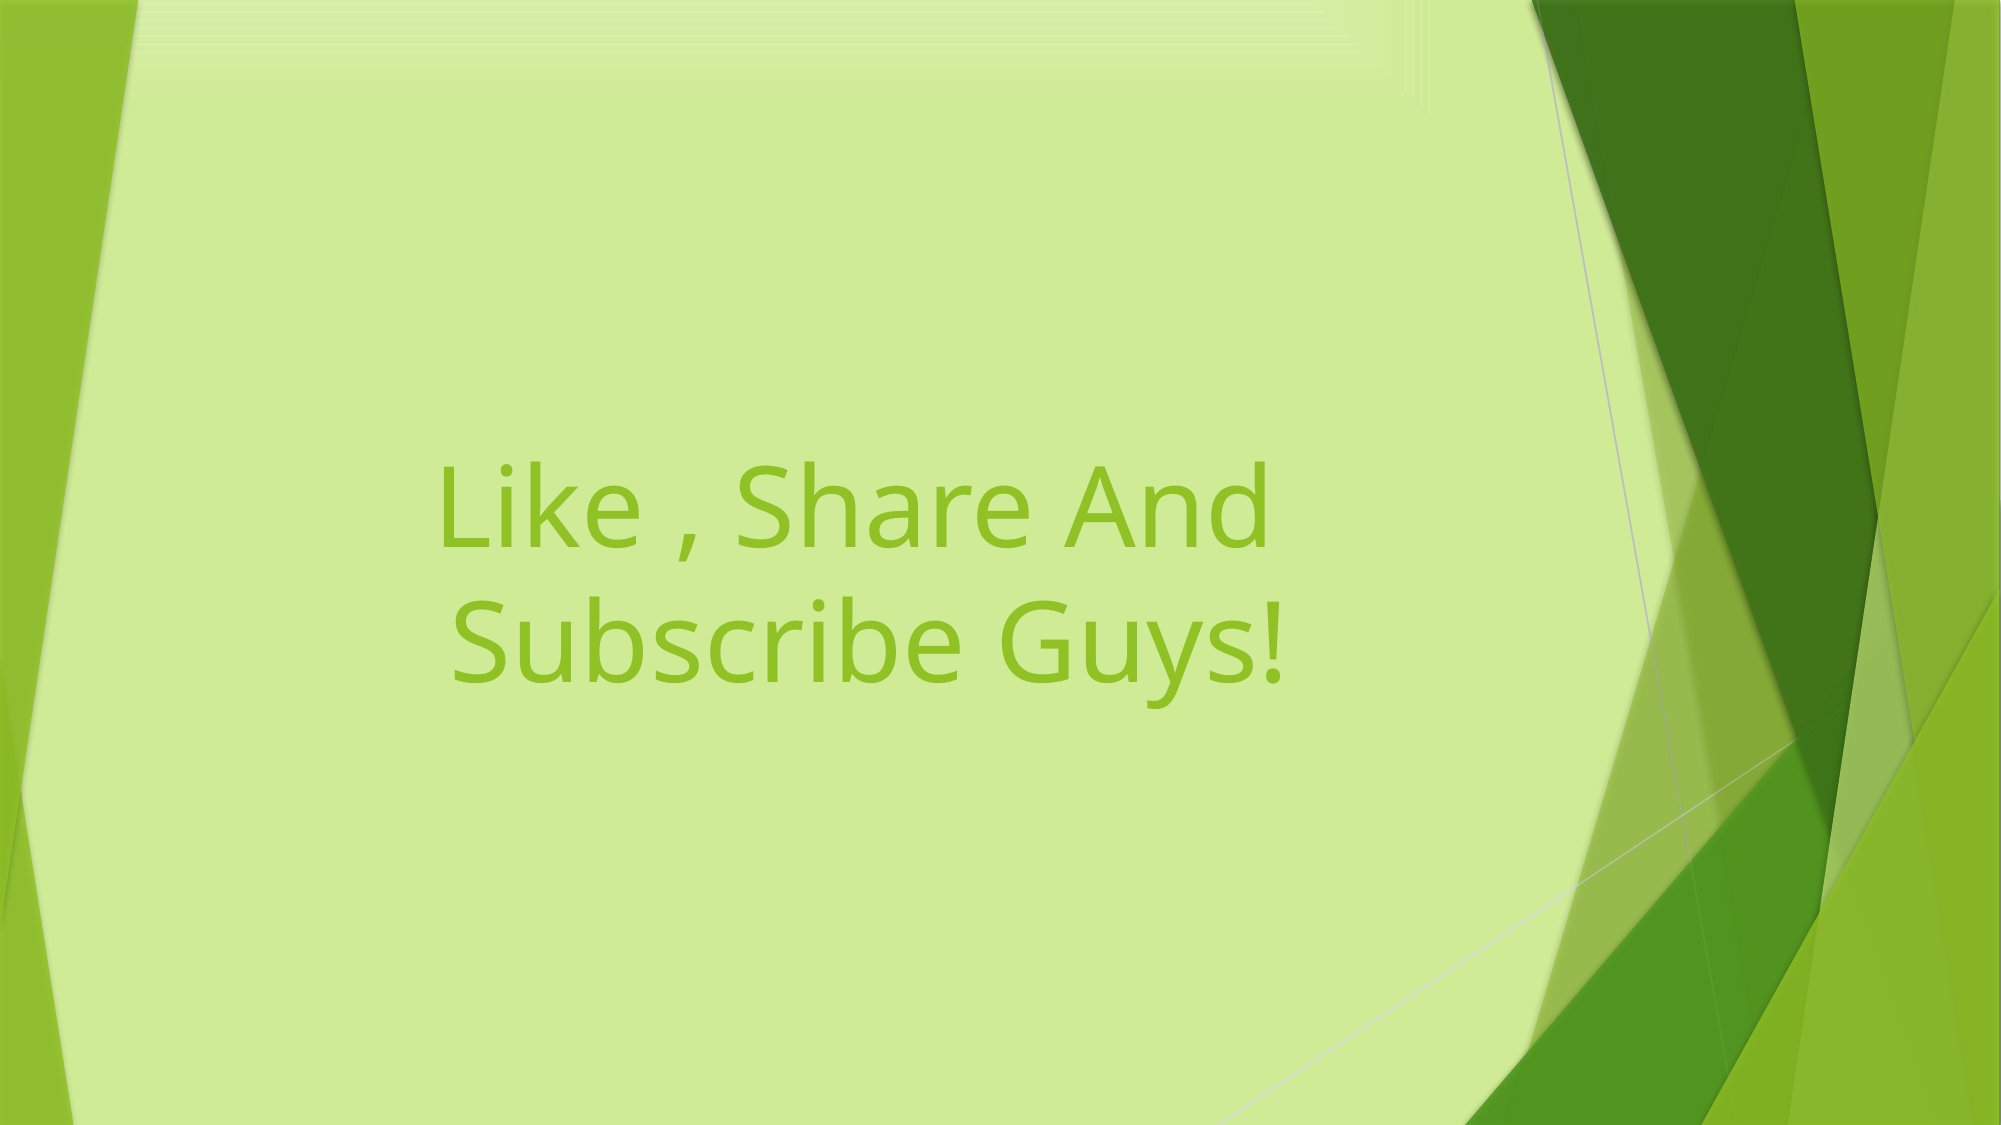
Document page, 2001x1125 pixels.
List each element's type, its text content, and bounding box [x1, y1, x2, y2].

title Like , Share And Subscribe Guys! [175, 442, 1564, 713]
